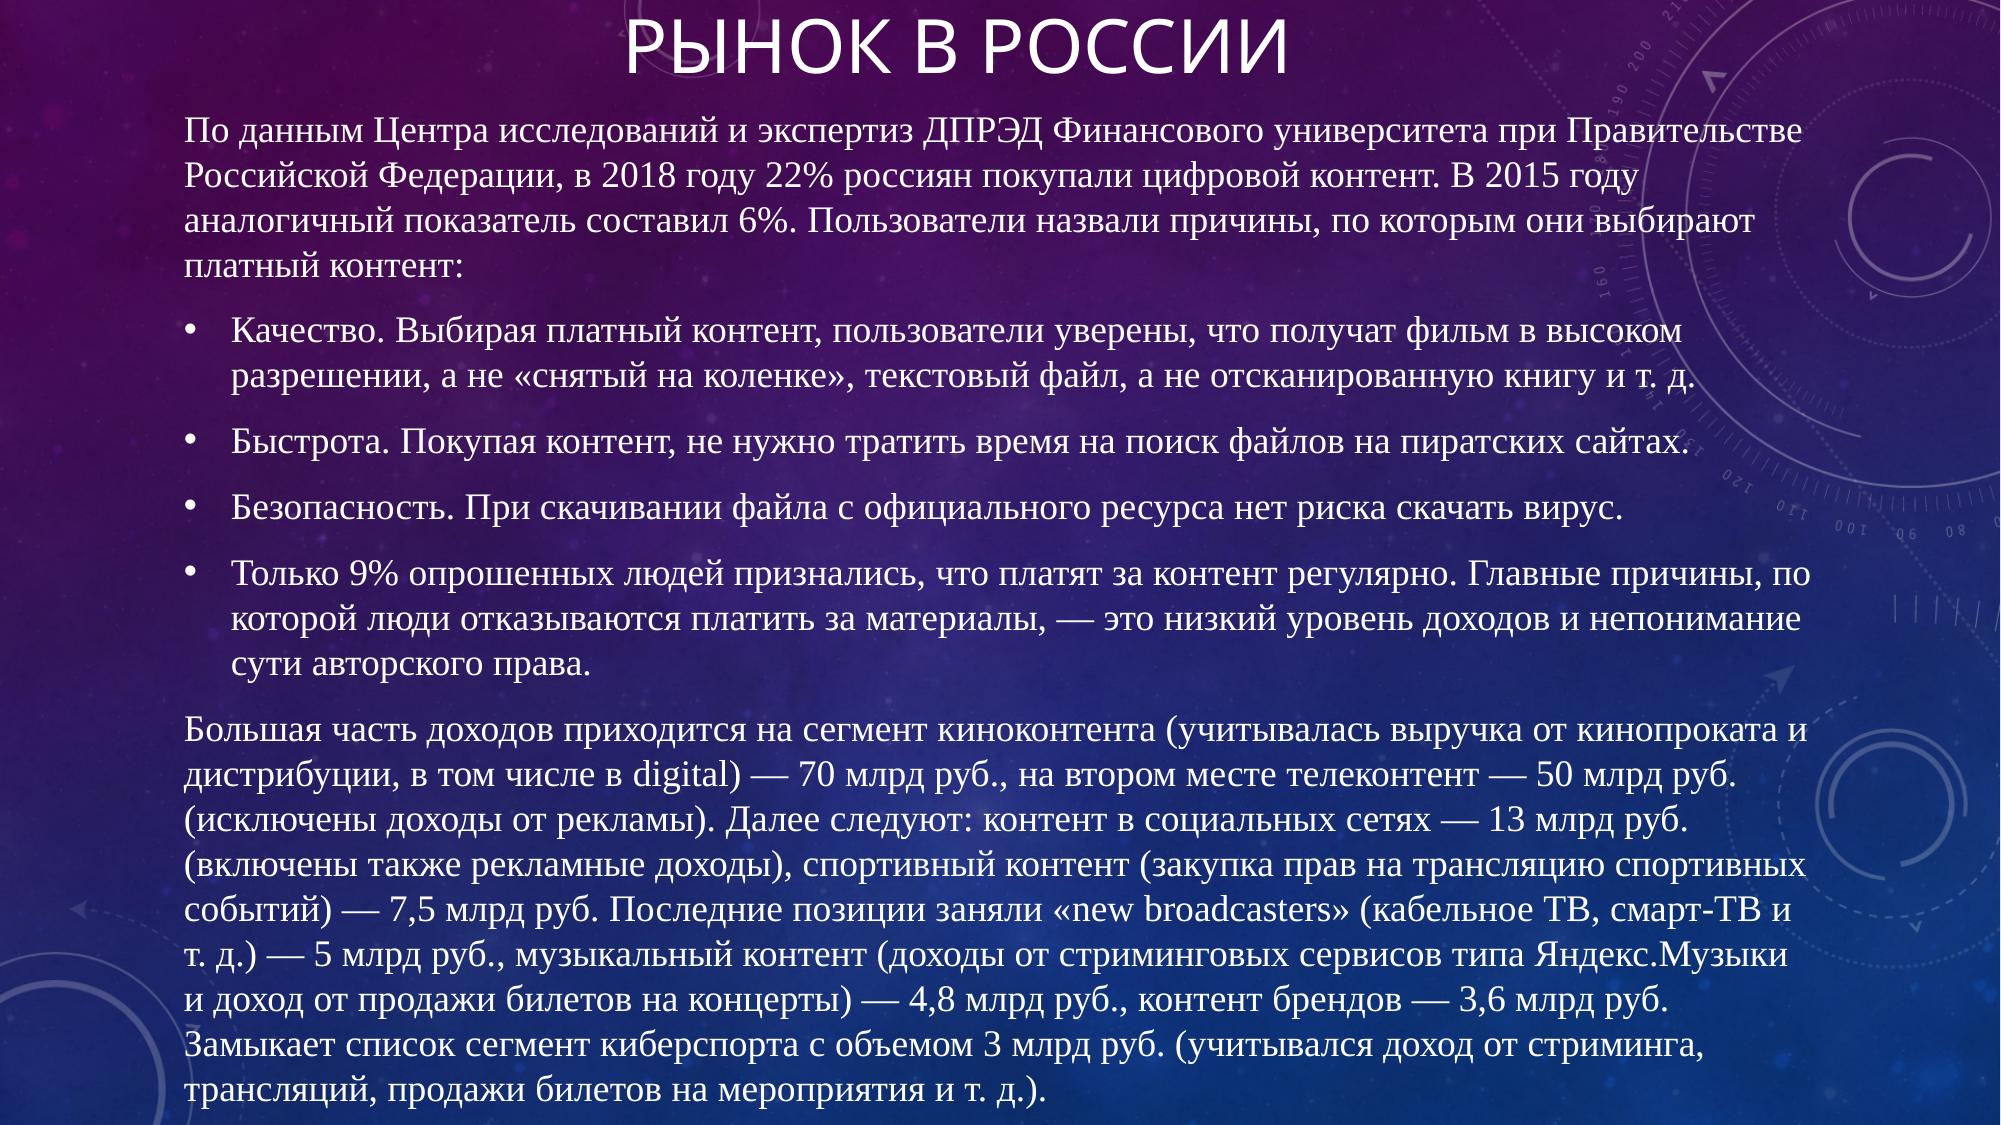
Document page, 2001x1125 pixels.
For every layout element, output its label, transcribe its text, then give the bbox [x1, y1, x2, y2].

picture [0, 0, 2001, 1125]
title Рынок в России [126, 0, 1789, 163]
list По данным Центра исследований и экспертиз ДПРЭД Финансового университета при Правительстве Российской Федерации, в 2018 году 22% россиян покупали цифровой контент. В 2015 году аналогичный показатель составил 6%. Пользователи назвали причины, по которым они выбирают платный контент: Качество. Выбирая платный контент, пользователи уверены, что получат фильм в высоком разрешении, а не «снятый на коленке», текстовый файл, а не отсканированную книгу и т. д. Быстрота. Покупая контент, не нужно тратить время на поиск файлов на пиратских сайтах. Безопасность. При скачивании файла с официального ресурса нет риска скачать вирус. Только 9% опрошенных людей признались, что платят за контент регулярно. Главные причины, по которой люди отказываются платить за материалы, — это низкий уровень доходов и непонимание сути авторского права. Большая часть доходов приходится на сегмент киноконтента (учитывалась выручка от кинопроката и дистрибуции, в том числе в digital) — 70 млрд руб., на втором месте телеконтент — 50 млрд руб. (исключены доходы от рекламы). Далее следуют: контент в социальных сетях — 13 млрд руб. (включены также рекламные доходы), спортивный контент (закупка прав на трансляцию спортивных событий) — 7,5 млрд руб. Последние позиции заняли «new broadcasters» (кабельное ТВ, смарт-ТВ и т. д.) — 5 млрд руб., музыкальный контент (доходы от стриминговых сервисов типа Яндекс.Музыки и доход от продажи билетов на концерты) — 4,8 млрд руб., контент брендов — 3,6 млрд руб. Замыкает список сегмент киберспорта с объемом 3 млрд руб. (учитывался доход от стриминга, трансляций, продажи билетов на мероприятия и т. д.). [169, 226, 1831, 987]
